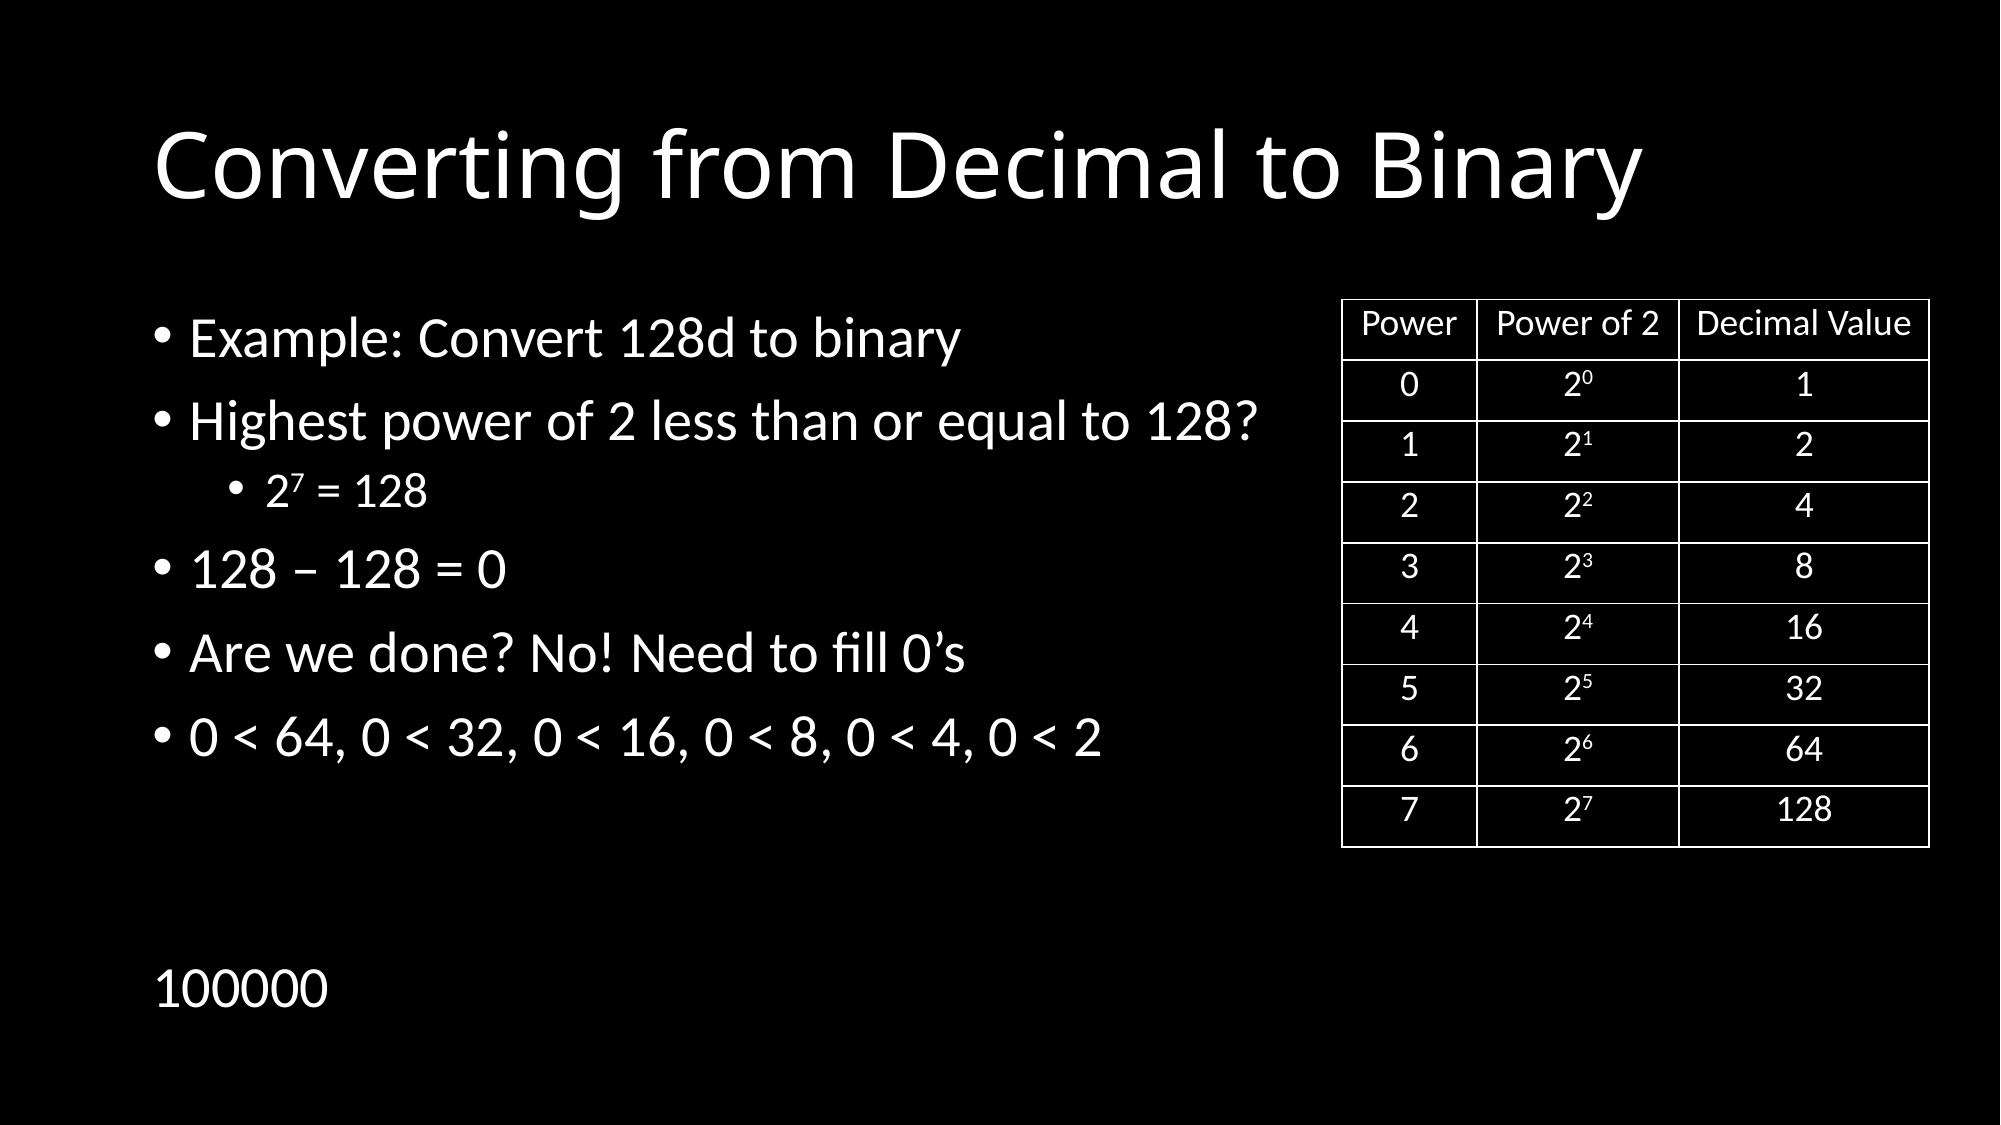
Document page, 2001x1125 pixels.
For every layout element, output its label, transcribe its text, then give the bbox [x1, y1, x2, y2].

table_cell 21 [1478, 422, 1678, 481]
title Converting from Decimal to Binary [137, 59, 1863, 278]
table_cell 64 [1680, 726, 1928, 785]
table_cell 23 [1478, 544, 1678, 603]
table_cell 4 [1680, 483, 1928, 542]
table_cell 4 [1343, 604, 1476, 664]
table_cell 20 [1478, 361, 1678, 420]
table_cell 22 [1478, 483, 1678, 542]
table_cell 7 [1343, 787, 1476, 846]
list Example: Convert 128d to binary Highest power of 2 less than or equal to 128? 27 = 128 128 – 128 = 0 Are we done? No! Need to fill 0’s 0 < 64, 0 < 32, 0 < 16, 0 < 8, 0 < 4, 0 < 2 100000 [137, 299, 1930, 1101]
table_cell 1 [1343, 422, 1476, 481]
table_cell 24 [1478, 604, 1678, 664]
table_cell 6 [1343, 726, 1476, 785]
table_cell 16 [1680, 604, 1928, 664]
table_header Decimal Value [1680, 300, 1928, 359]
table_cell 0 [1343, 361, 1476, 420]
table_cell 1 [1680, 361, 1928, 420]
table_cell 26 [1478, 726, 1678, 785]
table_header Power of 2 [1478, 300, 1678, 359]
table_header Power [1343, 300, 1476, 359]
table_cell 2 [1680, 422, 1928, 481]
table_cell 32 [1680, 665, 1928, 724]
table_cell 3 [1343, 544, 1476, 603]
table_cell 25 [1478, 665, 1678, 724]
table_cell 128 [1680, 787, 1928, 846]
table_cell 5 [1343, 665, 1476, 724]
table_cell 2 [1343, 483, 1476, 542]
table_cell 27 [1478, 787, 1678, 846]
table_cell 8 [1680, 544, 1928, 603]
